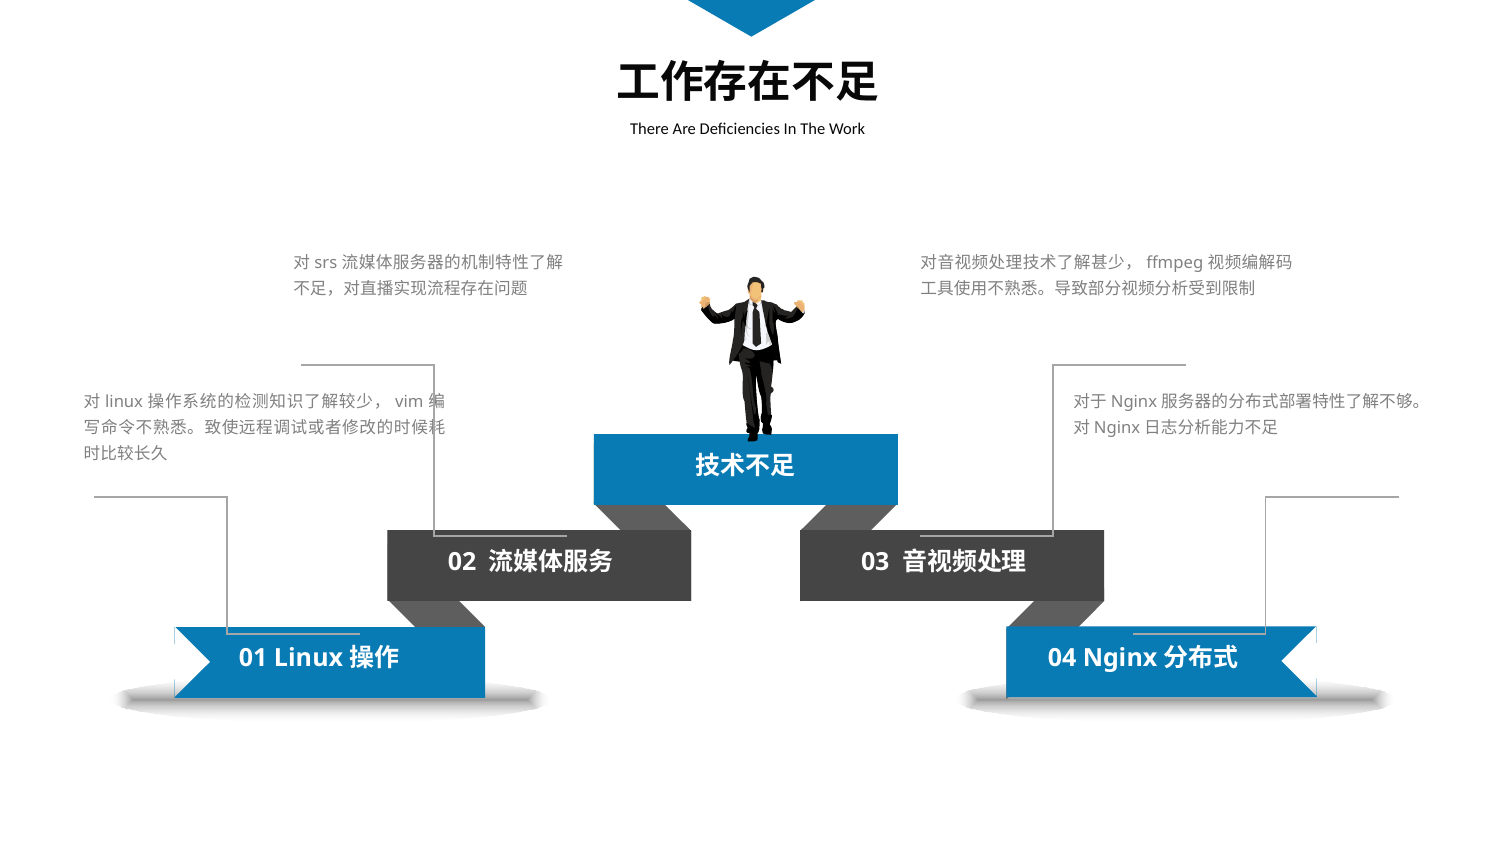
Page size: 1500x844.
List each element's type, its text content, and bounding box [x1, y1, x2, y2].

text_box [685, 0, 816, 38]
text_box There Are Deficiencies In The Work [495, 110, 1000, 146]
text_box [68, 238, 1428, 723]
text_box 工作存在不足 [510, 46, 985, 110]
